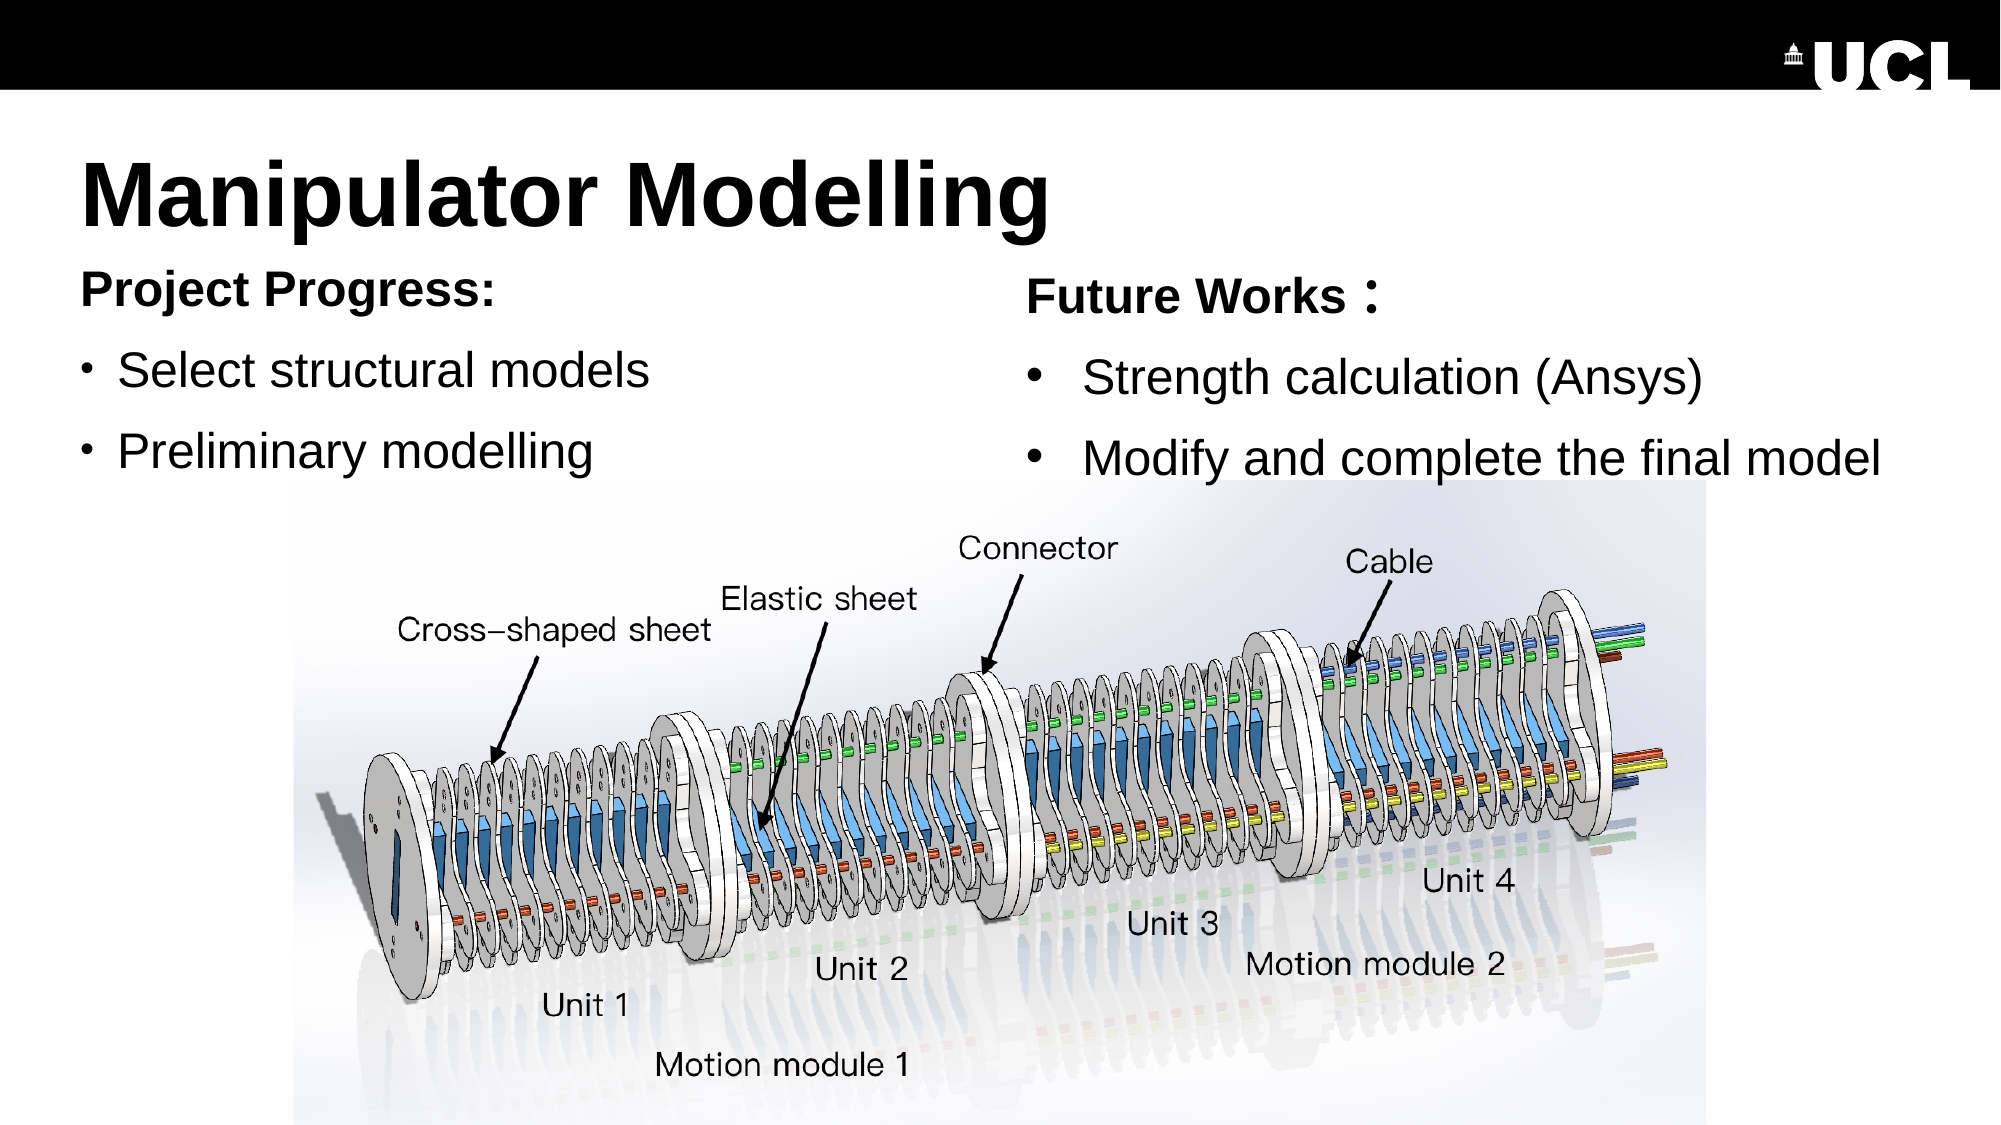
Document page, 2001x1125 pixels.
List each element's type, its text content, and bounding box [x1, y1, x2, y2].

picture [0, 0, 2001, 90]
text_box Future Works： Strength calculation (Ansys) Modify and complete the final model [1010, 256, 1979, 574]
title Manipulator Modelling [80, 147, 1920, 265]
picture [293, 480, 1707, 1125]
list Project Progress: Select structural models Preliminary modelling [80, 256, 815, 532]
